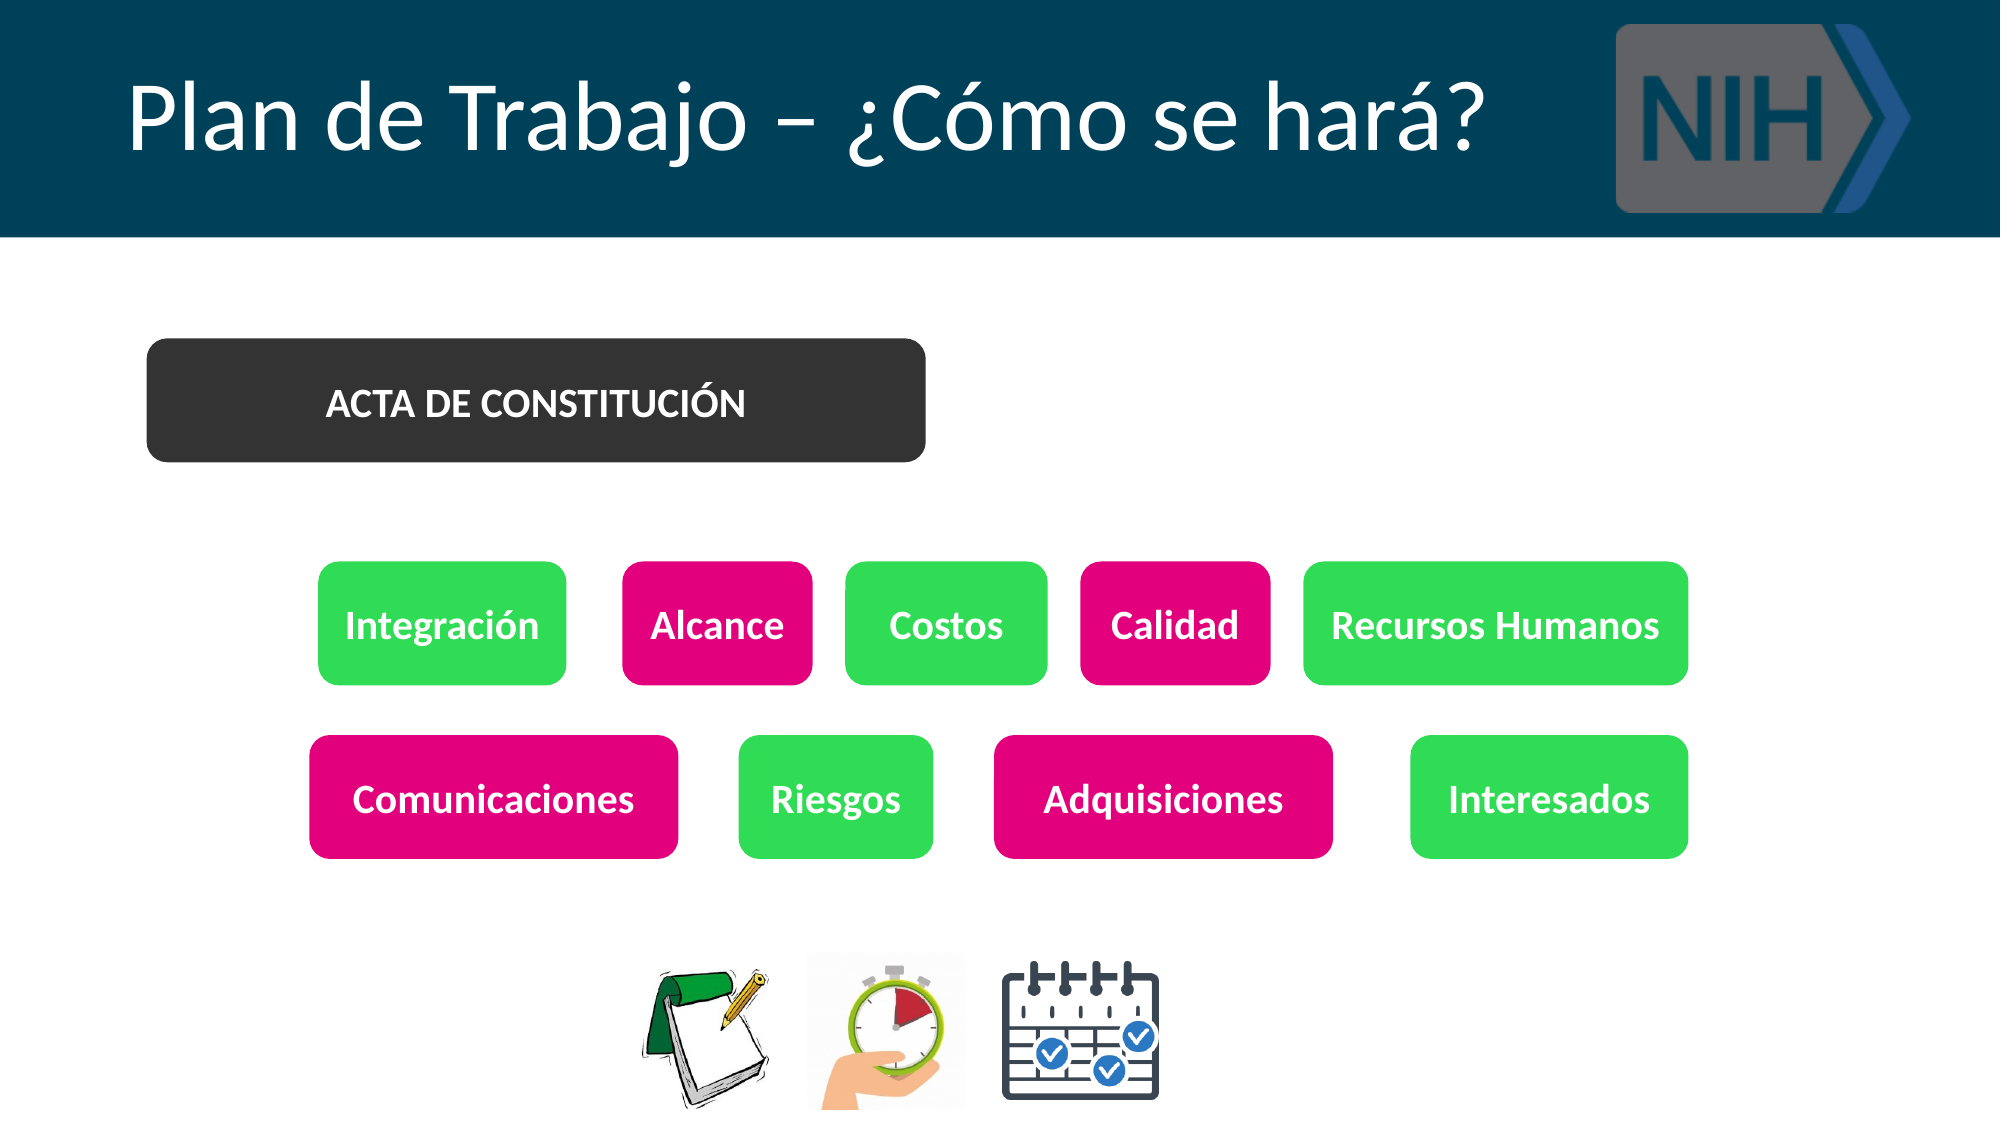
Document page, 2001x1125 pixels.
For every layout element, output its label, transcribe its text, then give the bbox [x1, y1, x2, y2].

text_box Calidad [1079, 560, 1272, 687]
text_box [0, 0, 2000, 238]
text_box Integración [317, 560, 568, 687]
text_box ACTA DE CONSTITUCIÓN [145, 337, 927, 464]
text_box Adquisiciones [992, 733, 1335, 860]
text_box Recursos Humanos [1302, 560, 1690, 687]
picture [1616, 25, 1872, 212]
text_box Plan de Trabajo – ¿Cómo se hará? [111, 42, 1615, 178]
picture [1002, 952, 1159, 1109]
picture [642, 969, 769, 1109]
text_box Alcance [621, 560, 814, 687]
text_box Riesgos [737, 733, 935, 860]
picture [807, 952, 965, 1110]
text_box Comunicaciones [308, 733, 680, 860]
picture [1836, 25, 1910, 212]
text_box Interesados [1409, 733, 1690, 860]
text_box Costos [844, 560, 1049, 687]
